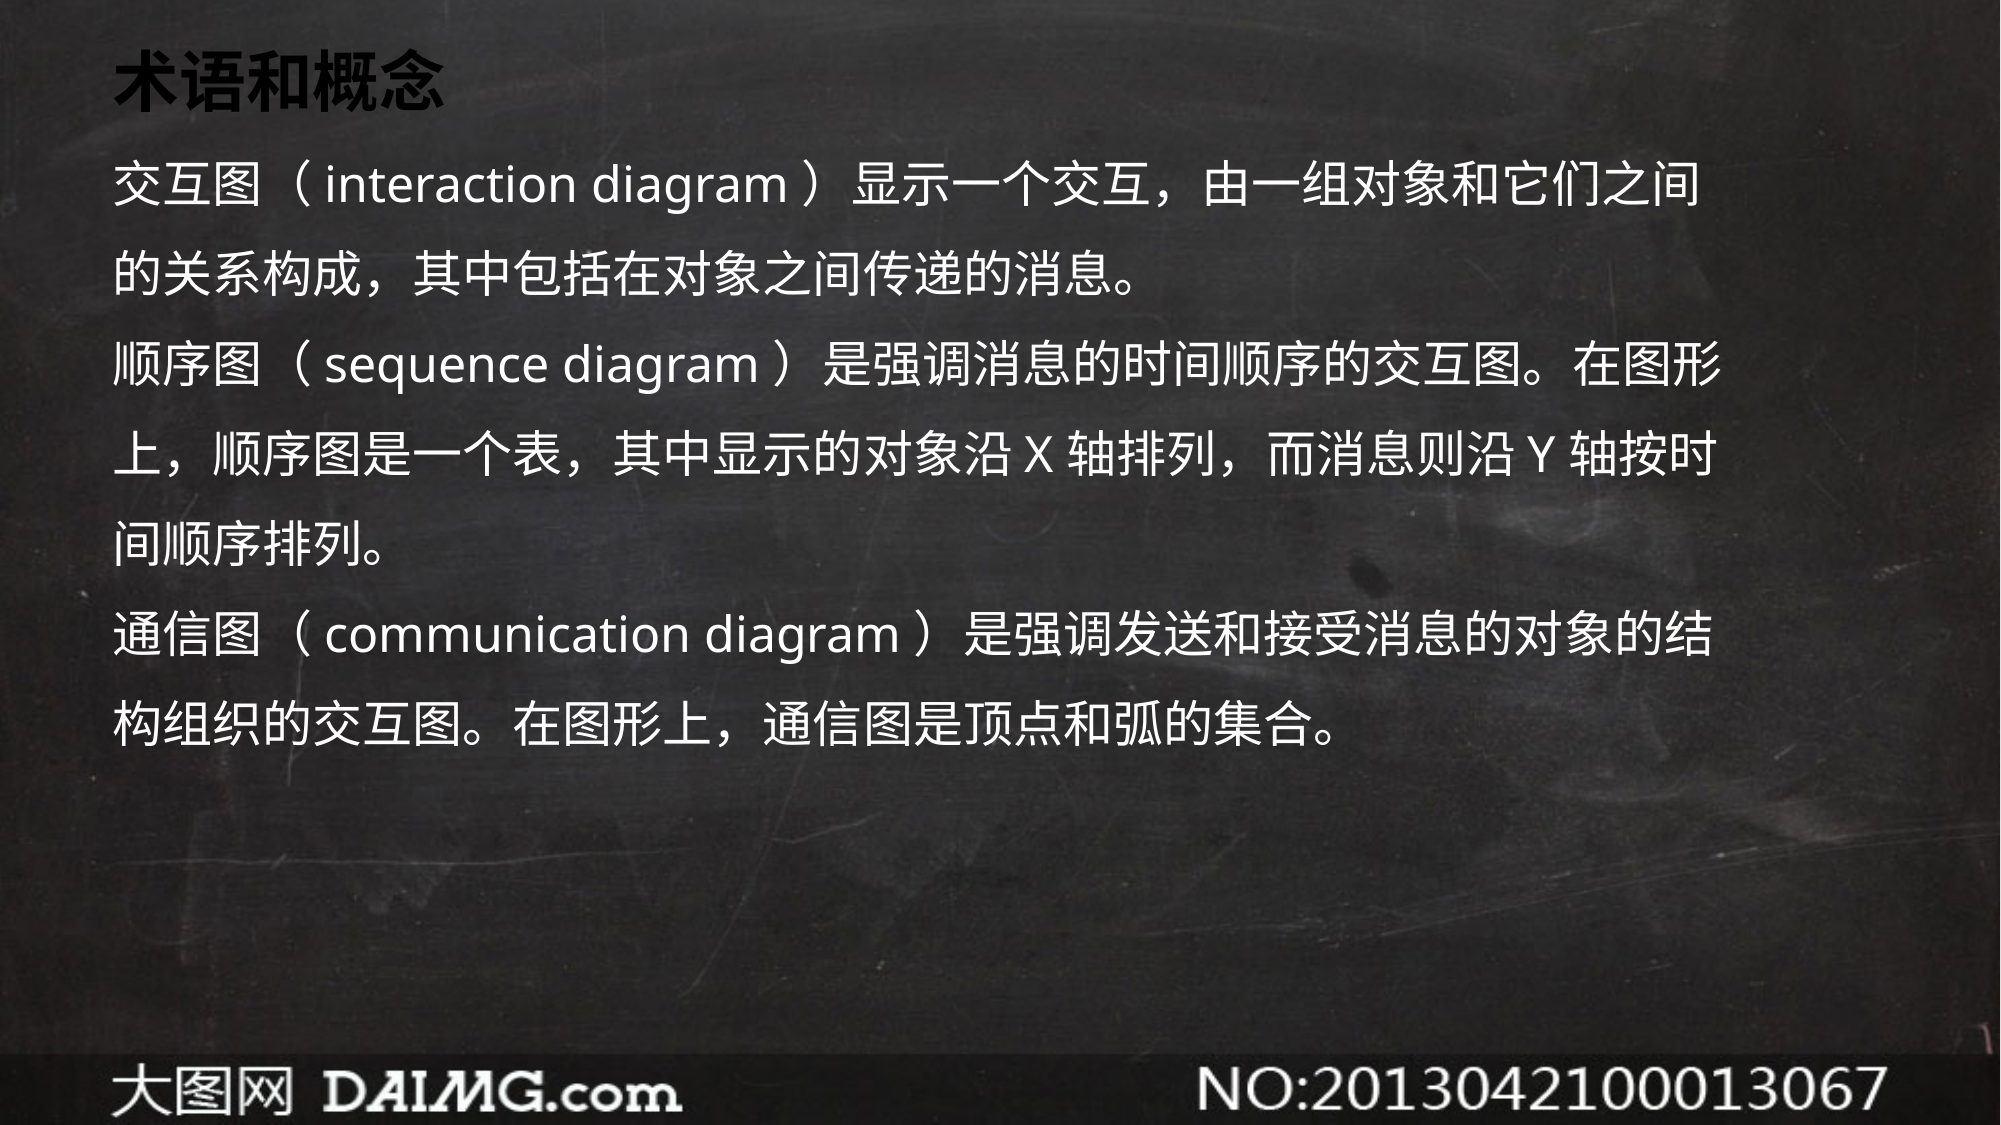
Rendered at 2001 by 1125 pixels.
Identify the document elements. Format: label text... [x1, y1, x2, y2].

picture [0, 0, 2001, 1125]
text_box 术语和概念 交互图（interaction diagram）显示一个交互，由一组对象和它们之间的关系构成，其中包括在对象之间传递的消息。 顺序图（sequence diagram）是强调消息的时间顺序的交互图。在图形上，顺序图是一个表，其中显示的对象沿X轴排列，而消息则沿Y轴按时间顺序排列。 通信图（communication diagram）是强调发送和接受消息的对象的结构组织的交互图。在图形上，通信图是顶点和弧的集合。 [112, 28, 1736, 753]
